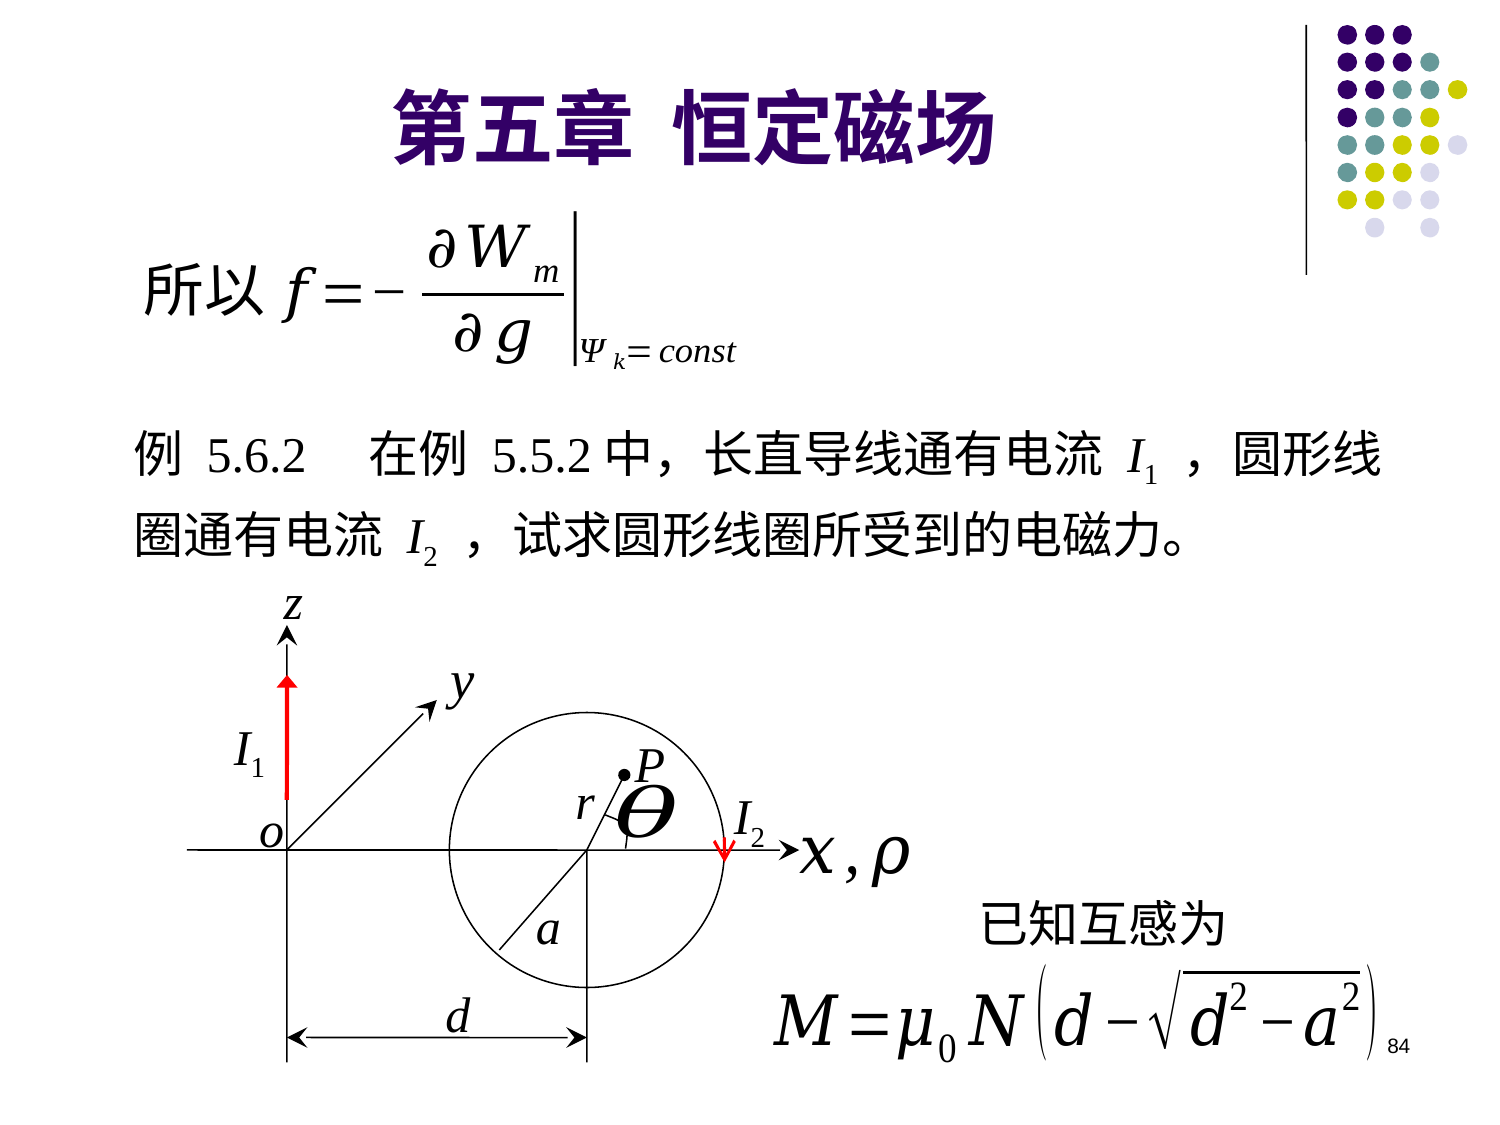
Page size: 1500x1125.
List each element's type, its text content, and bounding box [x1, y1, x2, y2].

text_box 84 [1074, 1024, 1425, 1100]
text_box 例 5.6.2 在例 5.5.2中，长直导线通有电流 I1 ，圆形线圈通有电流 I2 ，试求圆形线圈所受到的电磁力。 [118, 401, 1438, 580]
text_box 第五章 恒定磁场 [75, 20, 1313, 233]
text_box 已知互感为 [963, 885, 1244, 961]
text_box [186, 562, 915, 1063]
